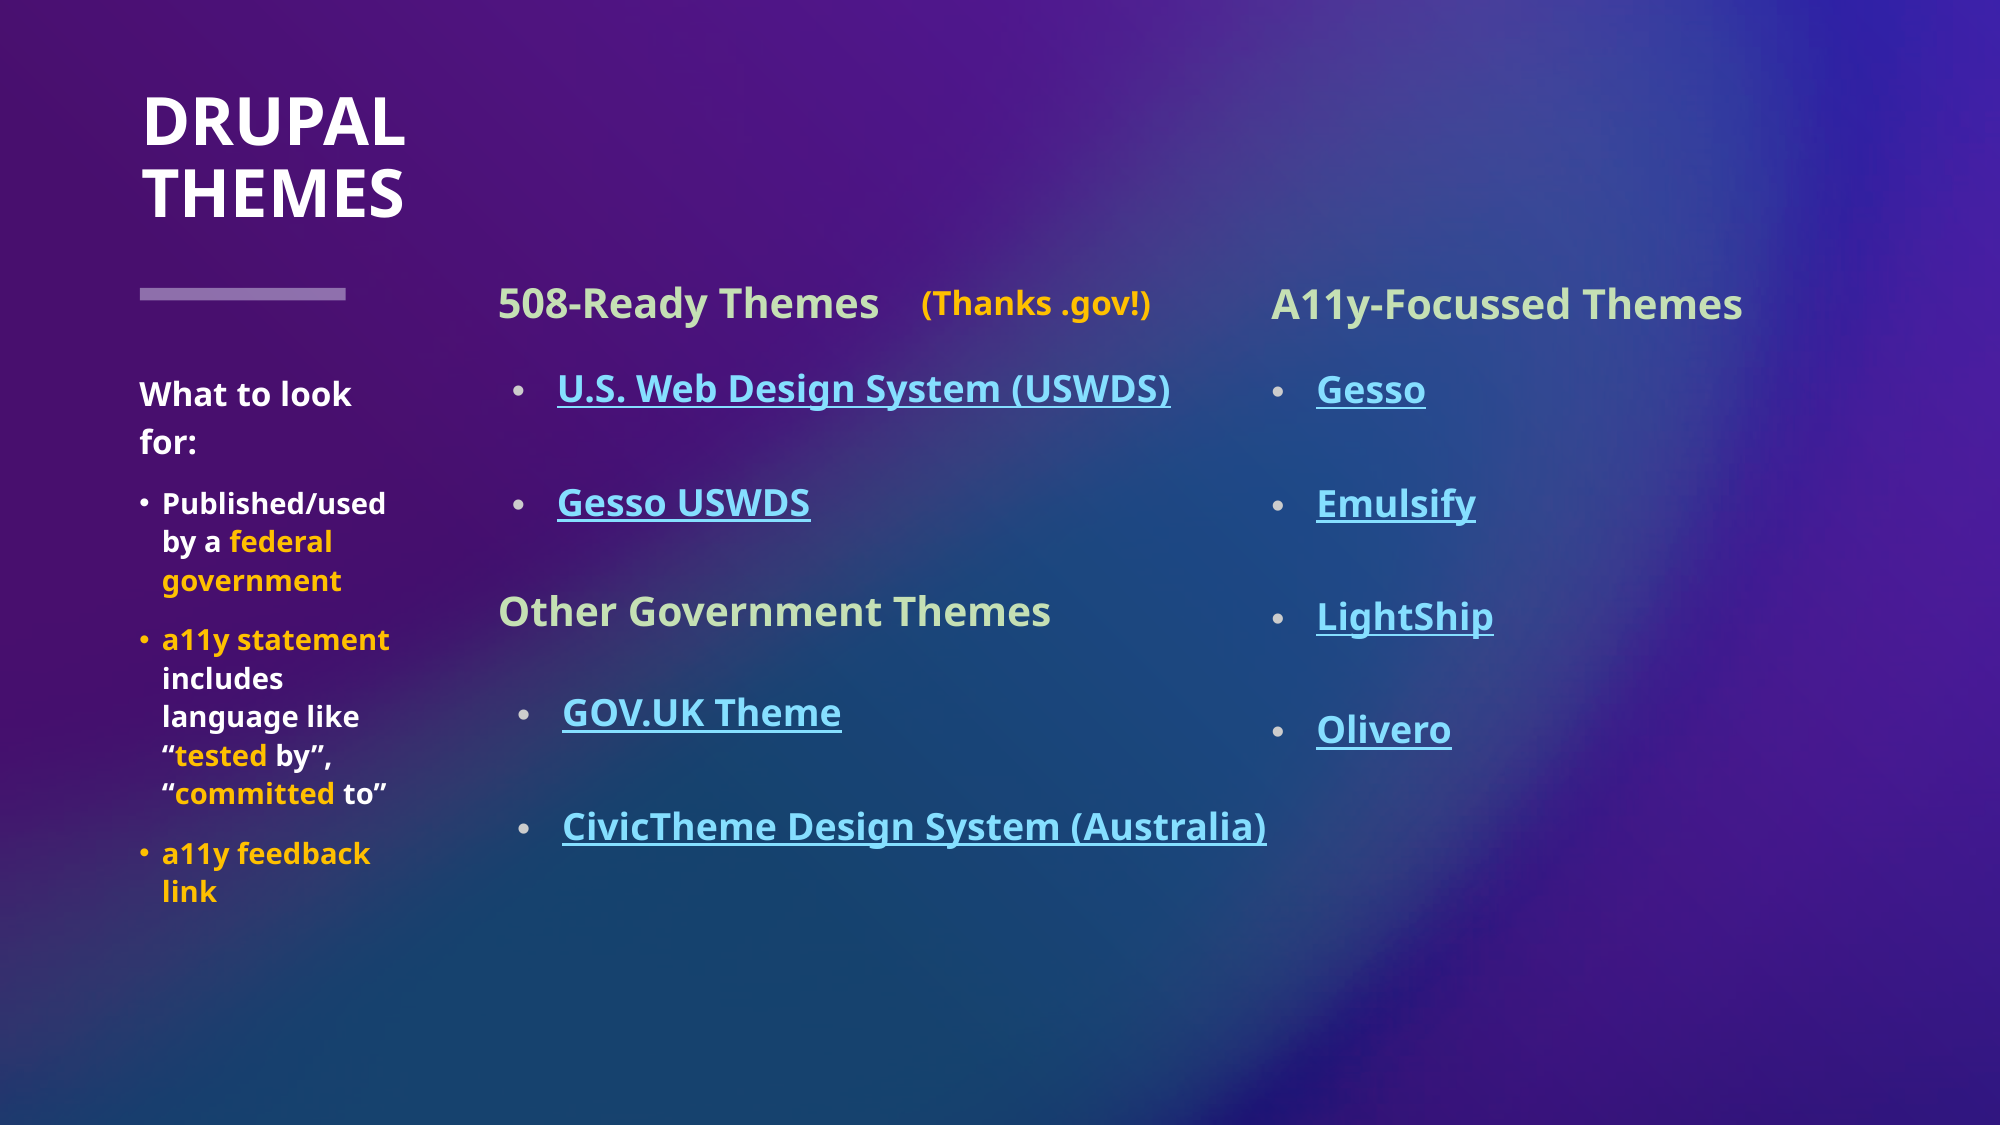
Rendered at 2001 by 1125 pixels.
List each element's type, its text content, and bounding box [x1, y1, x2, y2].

text_box (Thanks .gov!) [906, 266, 1250, 335]
text_box Gesso Emulsify LightShip Olivero [1256, 358, 1907, 930]
text_box 508-Ready Themes [482, 275, 906, 335]
text_box What to look for: Published/used by a federal government a11y statement includes language like “tested by”, “committed to” a11y feedback link [124, 357, 424, 949]
text_box Other Government Themes [482, 583, 1197, 644]
title Drupal THEMES [125, 35, 840, 240]
text_box GOV.UK Theme CivicTheme Design System (Australia) [502, 681, 1311, 888]
list U.S. Web Design System (USWDS) Gesso USWDS [496, 357, 1306, 564]
text_box A11y-Focussed Themes [1256, 276, 1971, 337]
